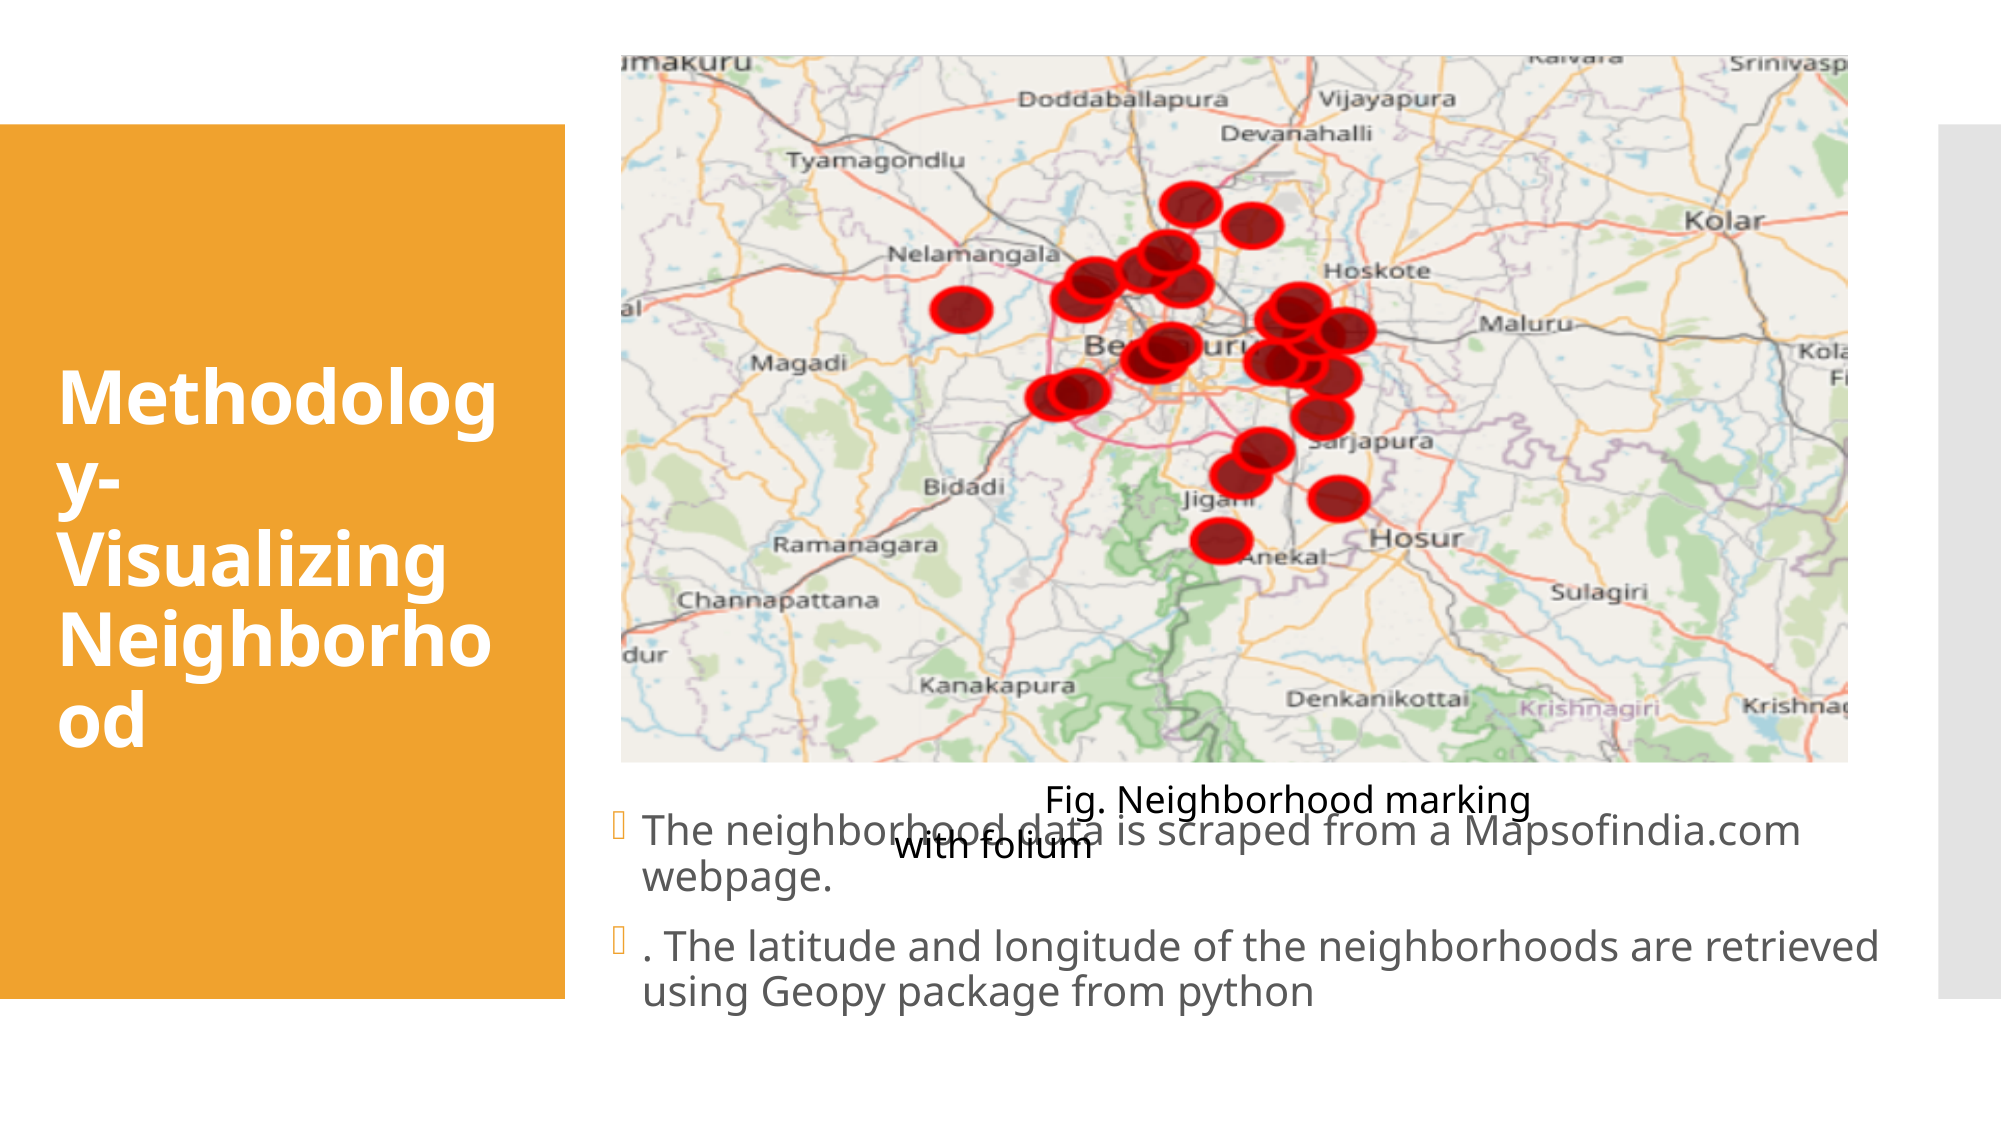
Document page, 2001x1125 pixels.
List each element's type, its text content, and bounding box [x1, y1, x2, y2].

text_box Fig. Neighborhood marking with folium [879, 770, 1626, 874]
title Methodology-Visualizing Neighborhood [41, 184, 525, 940]
picture [621, 55, 1848, 770]
text_box The neighborhood data is scraped from a Mapsofindia.com webpage. . The latitude and longitude of the neighborhoods are retrieved using Geopy package from python [596, 768, 1949, 1056]
